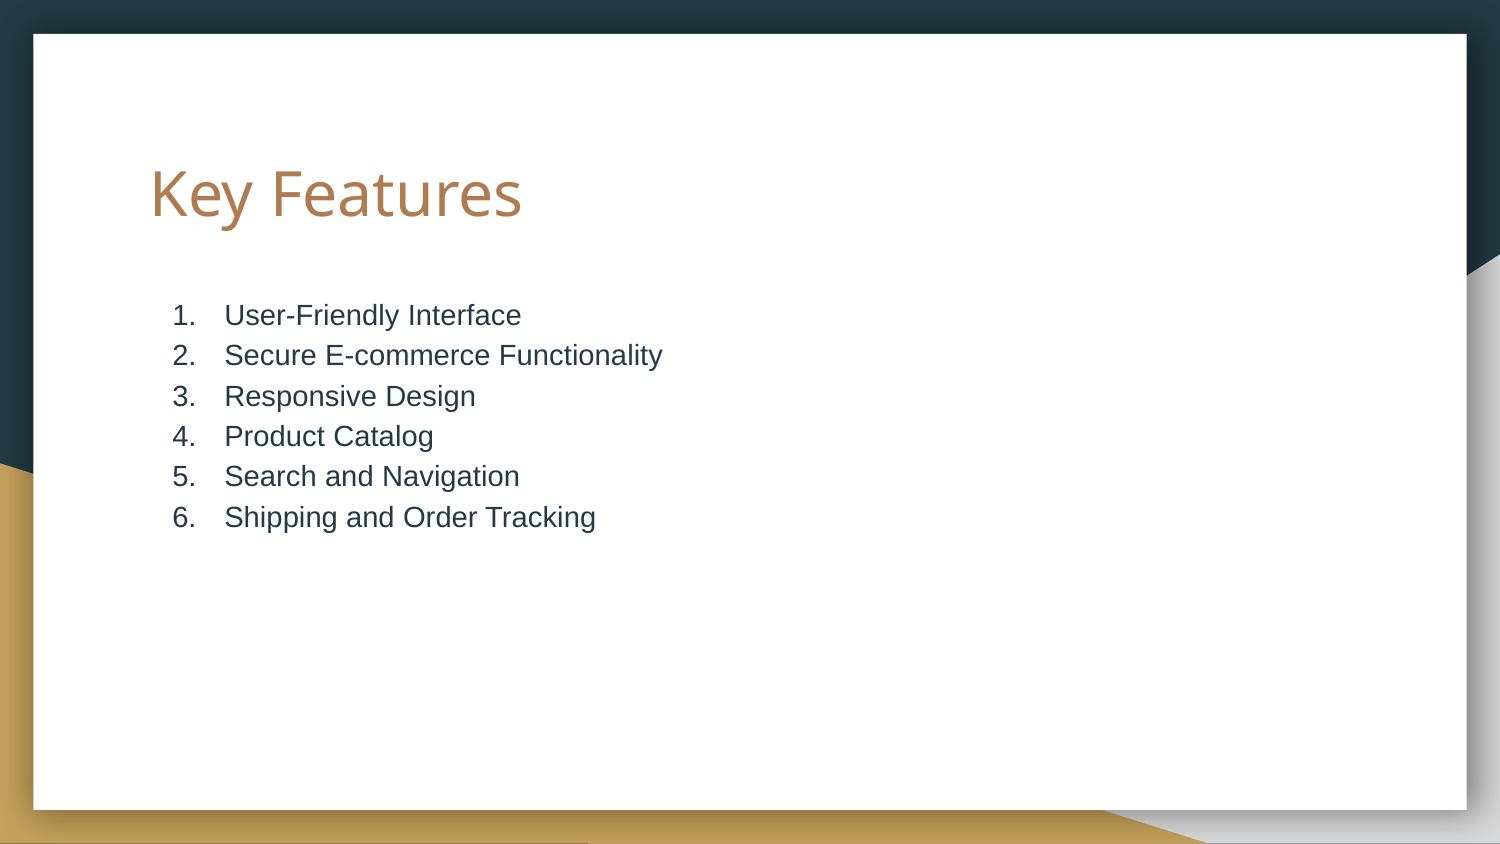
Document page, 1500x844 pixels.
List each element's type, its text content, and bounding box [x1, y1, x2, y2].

title Key Features [134, 138, 1366, 276]
list User-Friendly Interface Secure E-commerce Functionality Responsive Design Product Catalog Search and Navigation Shipping and Order Tracking [134, 276, 1366, 729]
